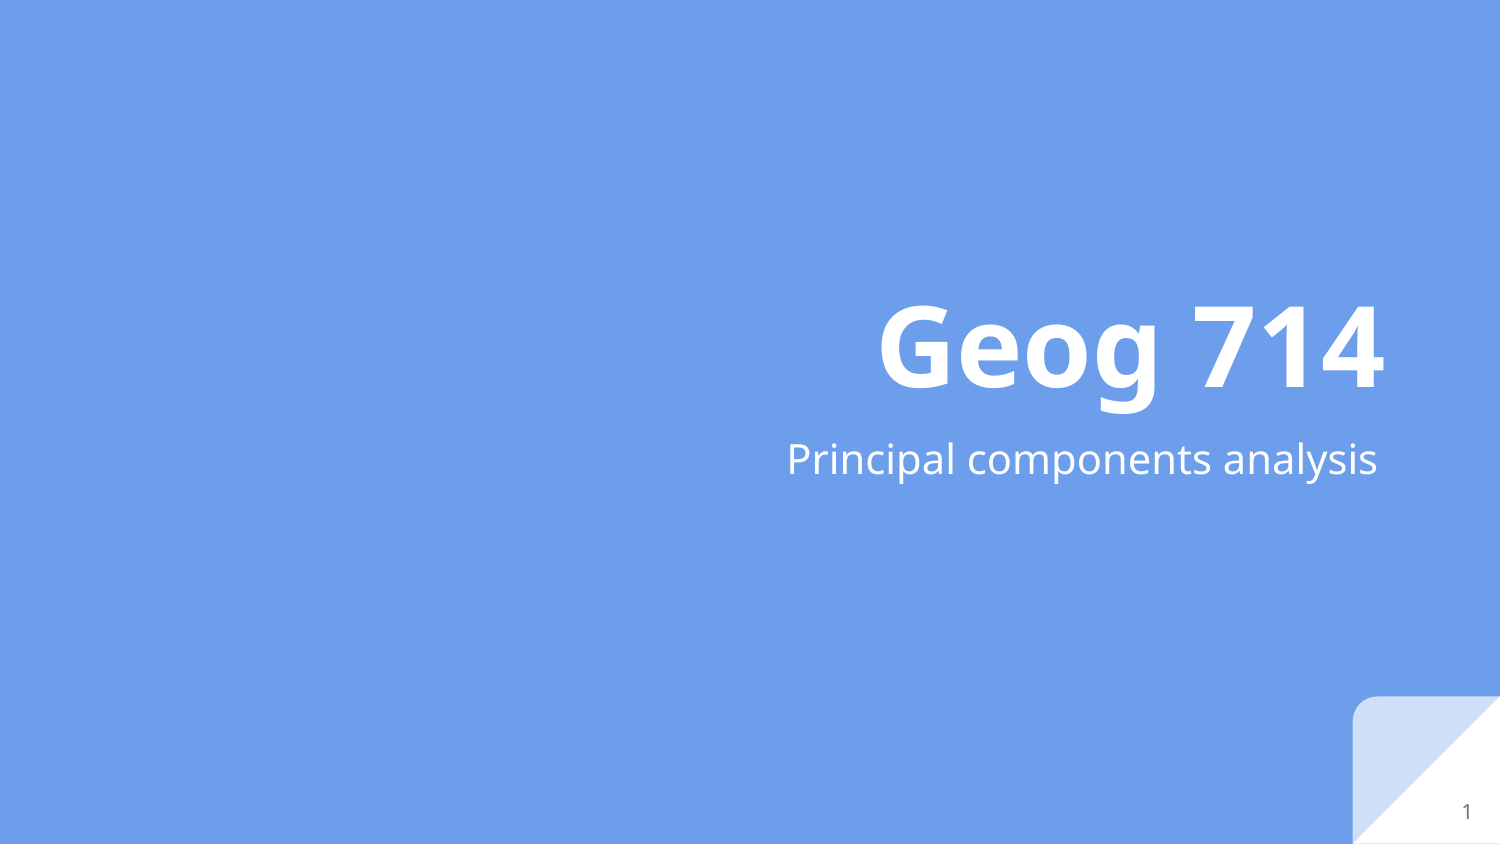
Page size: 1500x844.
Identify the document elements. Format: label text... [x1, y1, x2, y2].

subtitle Principal components analysis [710, 432, 1394, 498]
slide_number ‹#› [1398, 770, 1489, 835]
title Geog 714 [118, 192, 1394, 418]
